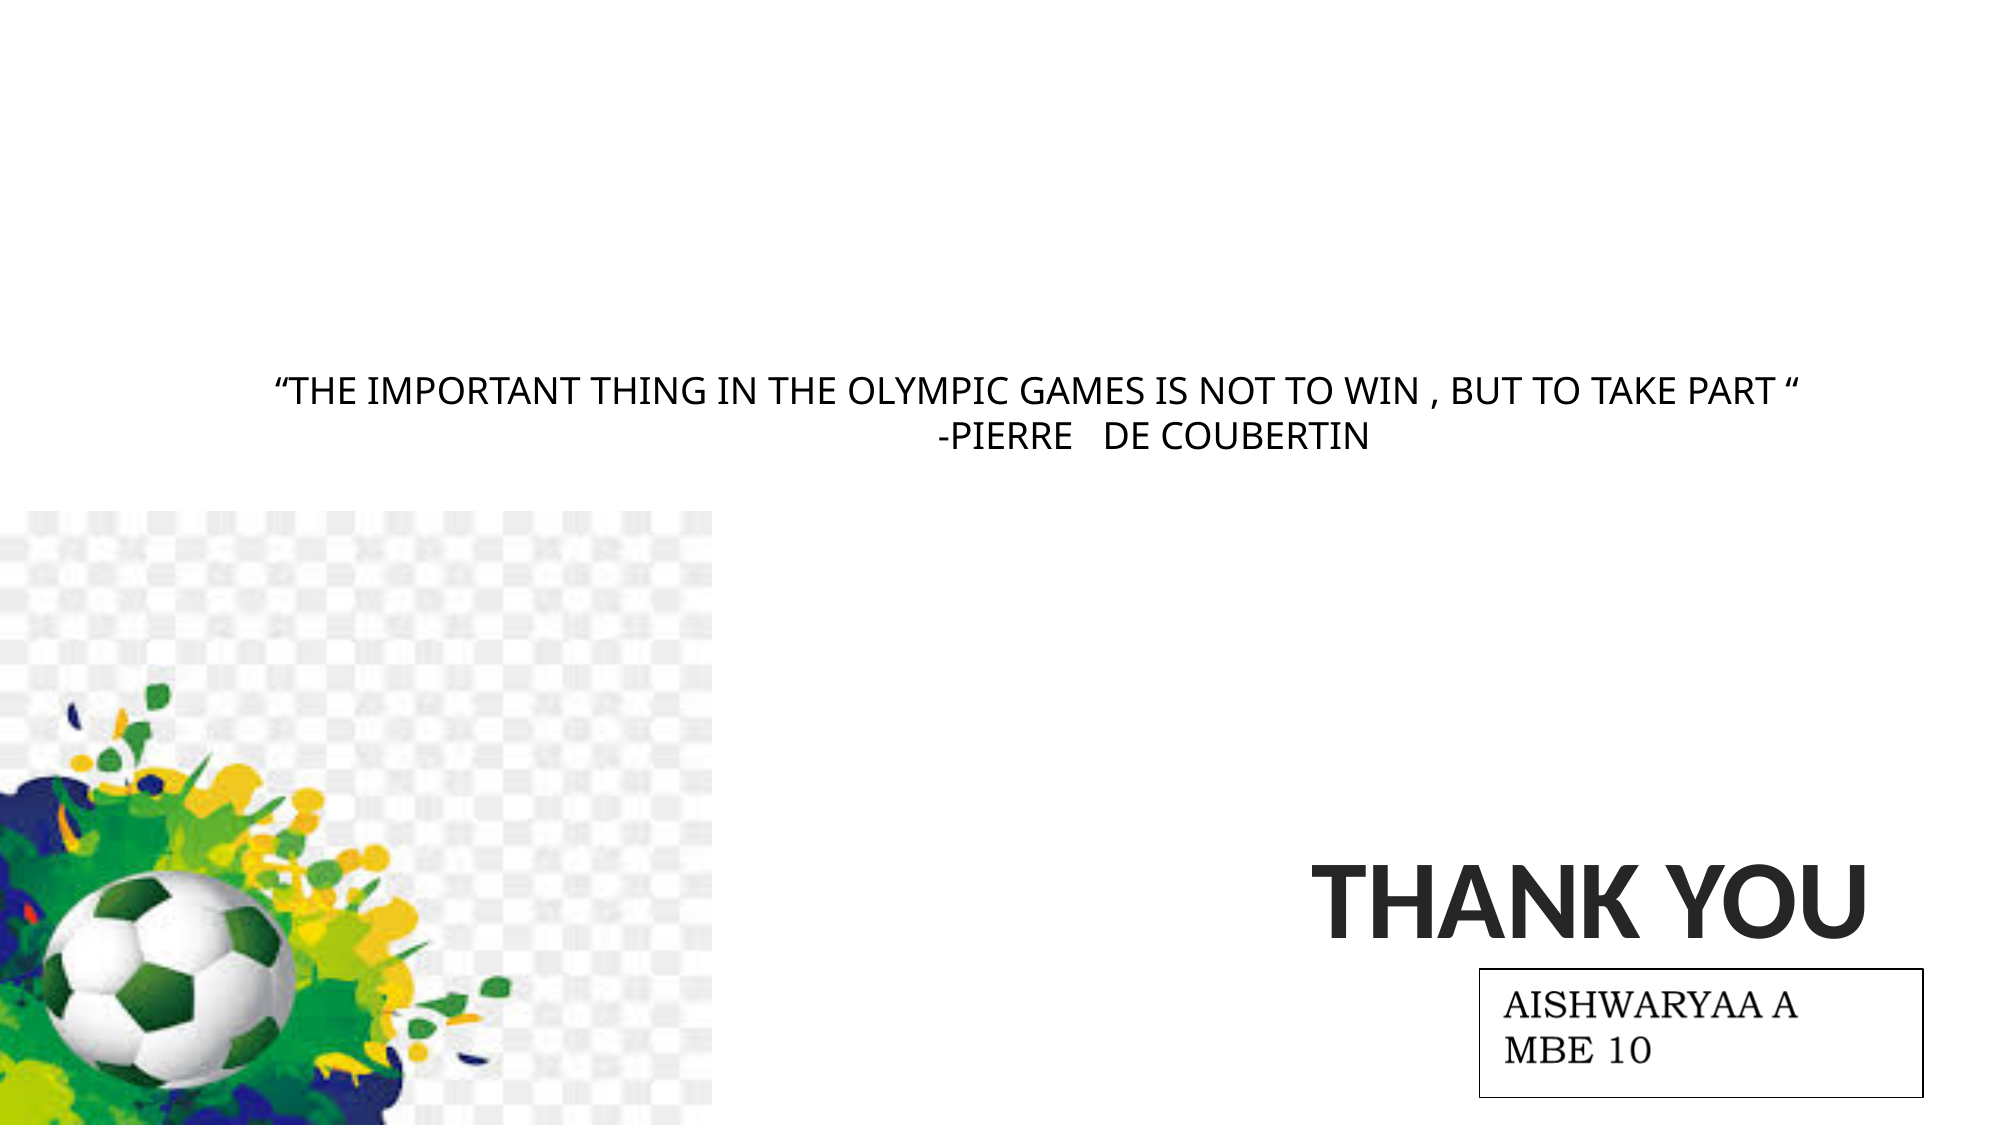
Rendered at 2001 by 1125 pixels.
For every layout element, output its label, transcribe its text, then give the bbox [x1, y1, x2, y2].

picture [0, 511, 712, 1125]
text_box THANK YOU [1296, 818, 1887, 969]
text_box “THE IMPORTANT THING IN THE OLYMPIC GAMES IS NOT TO WIN , BUT TO TAKE PART “ -PIERRE DE COUBERTIN [260, 359, 1890, 465]
picture [1480, 969, 1923, 1097]
